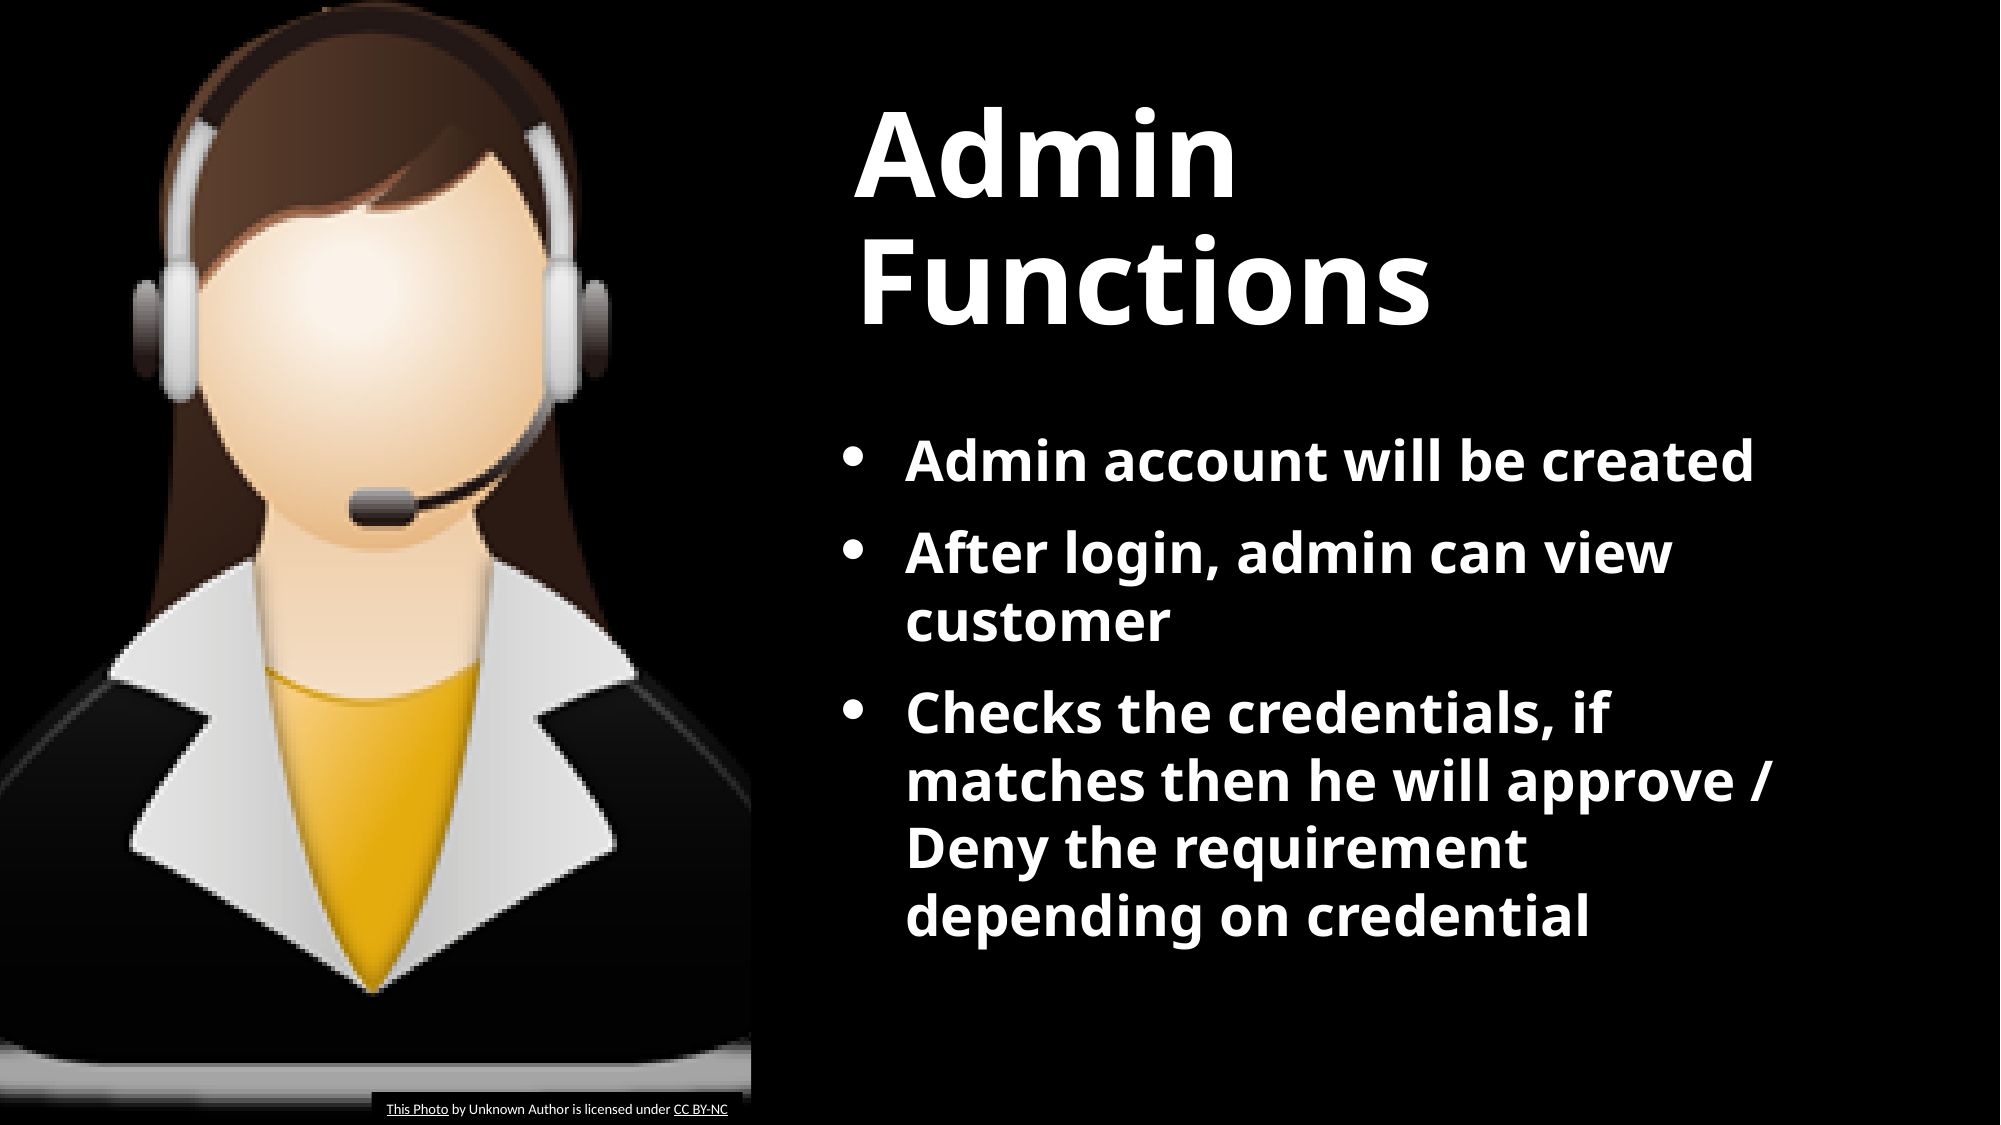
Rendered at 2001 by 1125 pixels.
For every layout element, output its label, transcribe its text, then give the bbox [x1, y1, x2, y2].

list Admin account will be created After login, admin can view customer Checks the credentials, if matches then he will approve / Deny the requirement depending on credential [839, 417, 1820, 966]
title Admin Functions [839, 84, 1820, 359]
picture [0, 0, 752, 1125]
